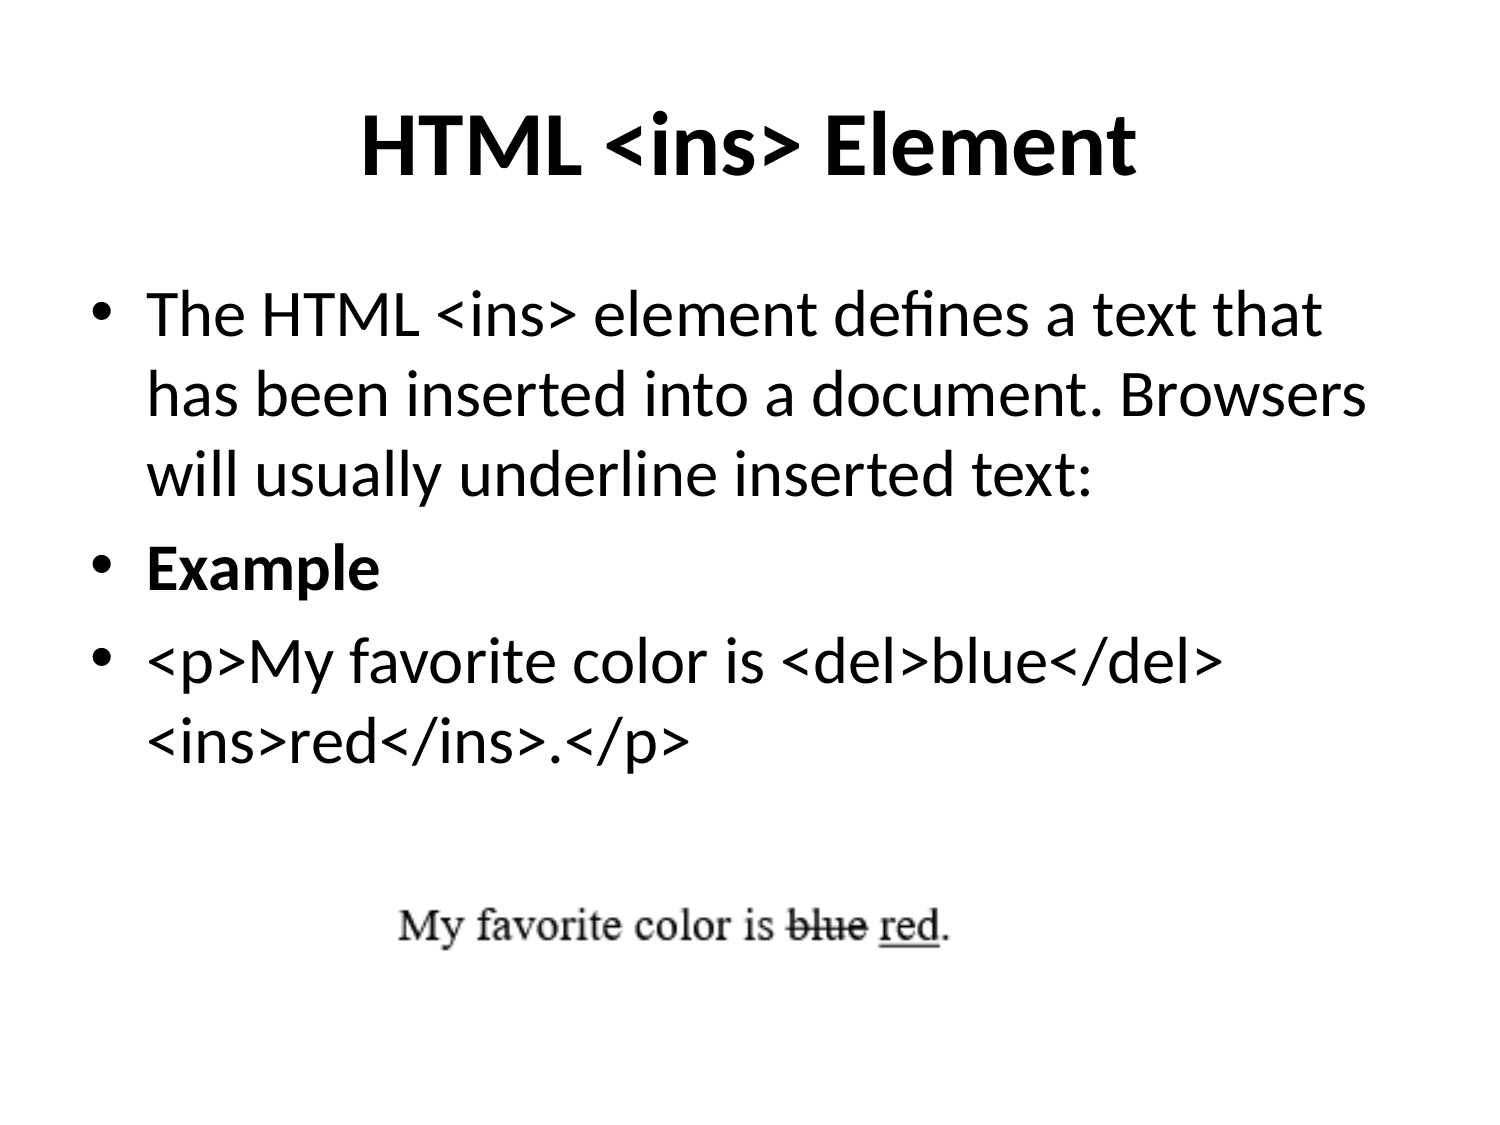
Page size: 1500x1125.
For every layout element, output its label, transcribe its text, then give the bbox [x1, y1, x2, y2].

list The HTML <ins> element defines a text that has been inserted into a document. Browsers will usually underline inserted text: Example <p>My favorite color is <del>blue</del> <ins>red</ins>.</p> [75, 262, 1425, 1005]
picture [374, 849, 1029, 988]
title HTML <ins> Element [75, 45, 1425, 233]
